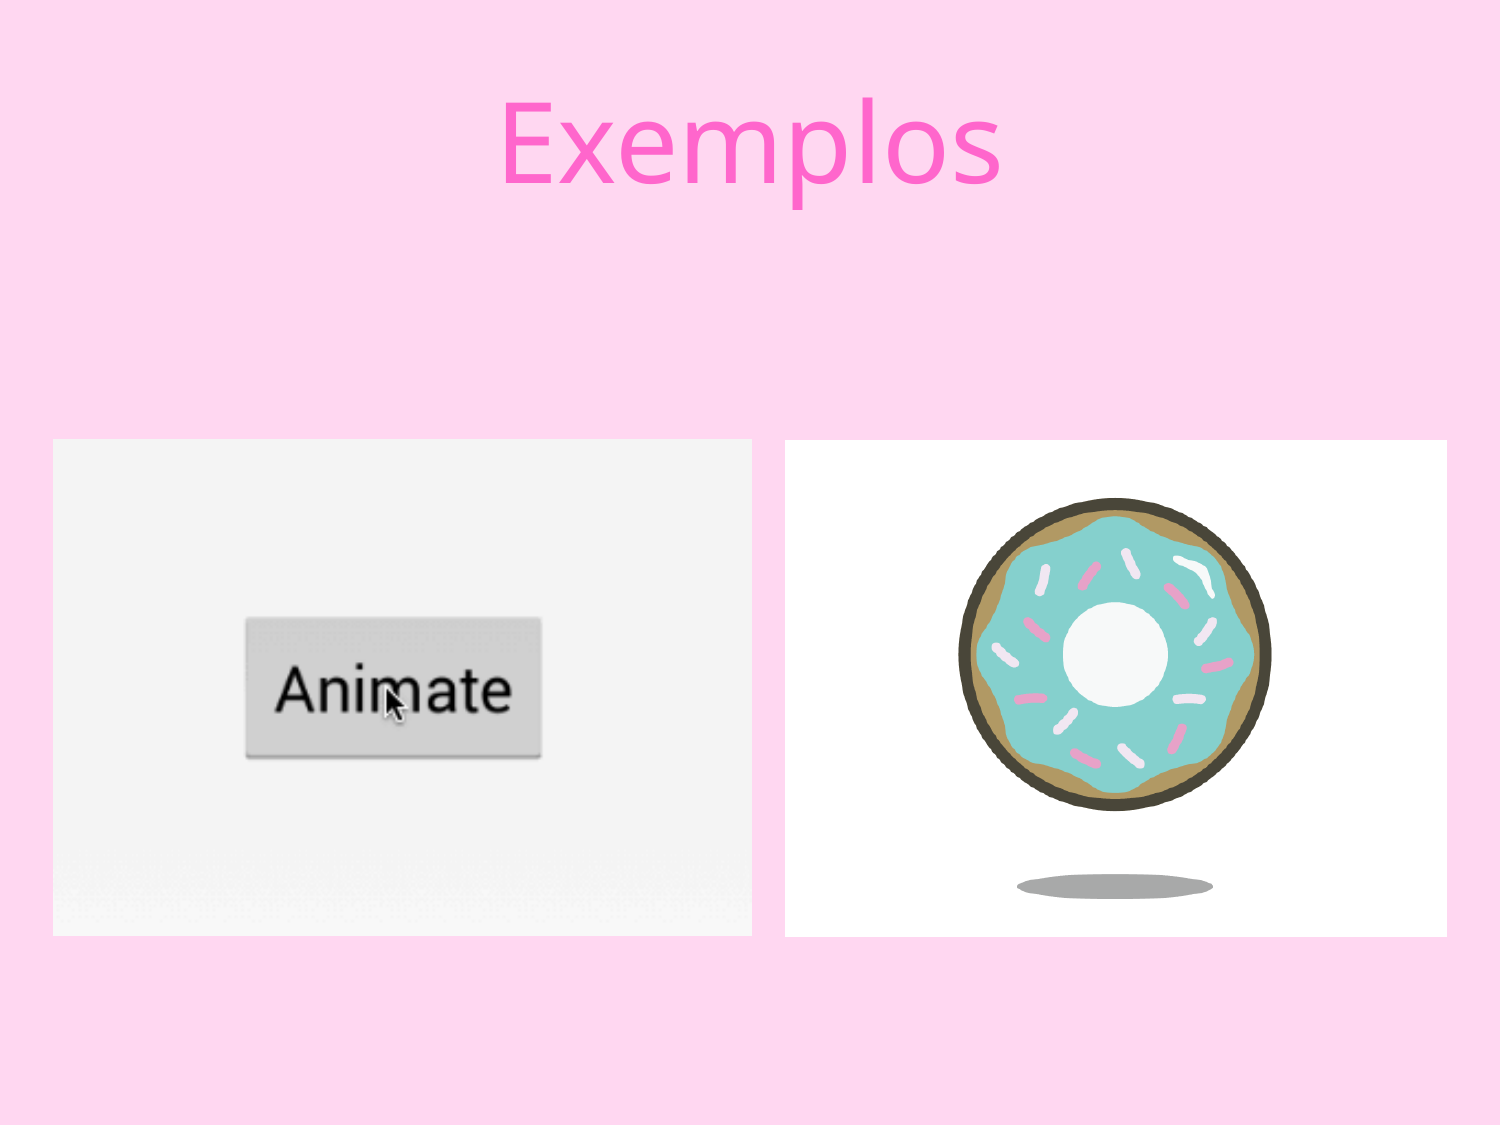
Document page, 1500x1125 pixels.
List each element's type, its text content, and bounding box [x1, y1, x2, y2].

picture [785, 439, 1448, 937]
picture [52, 438, 752, 936]
title Exemplos [75, 45, 1425, 233]
